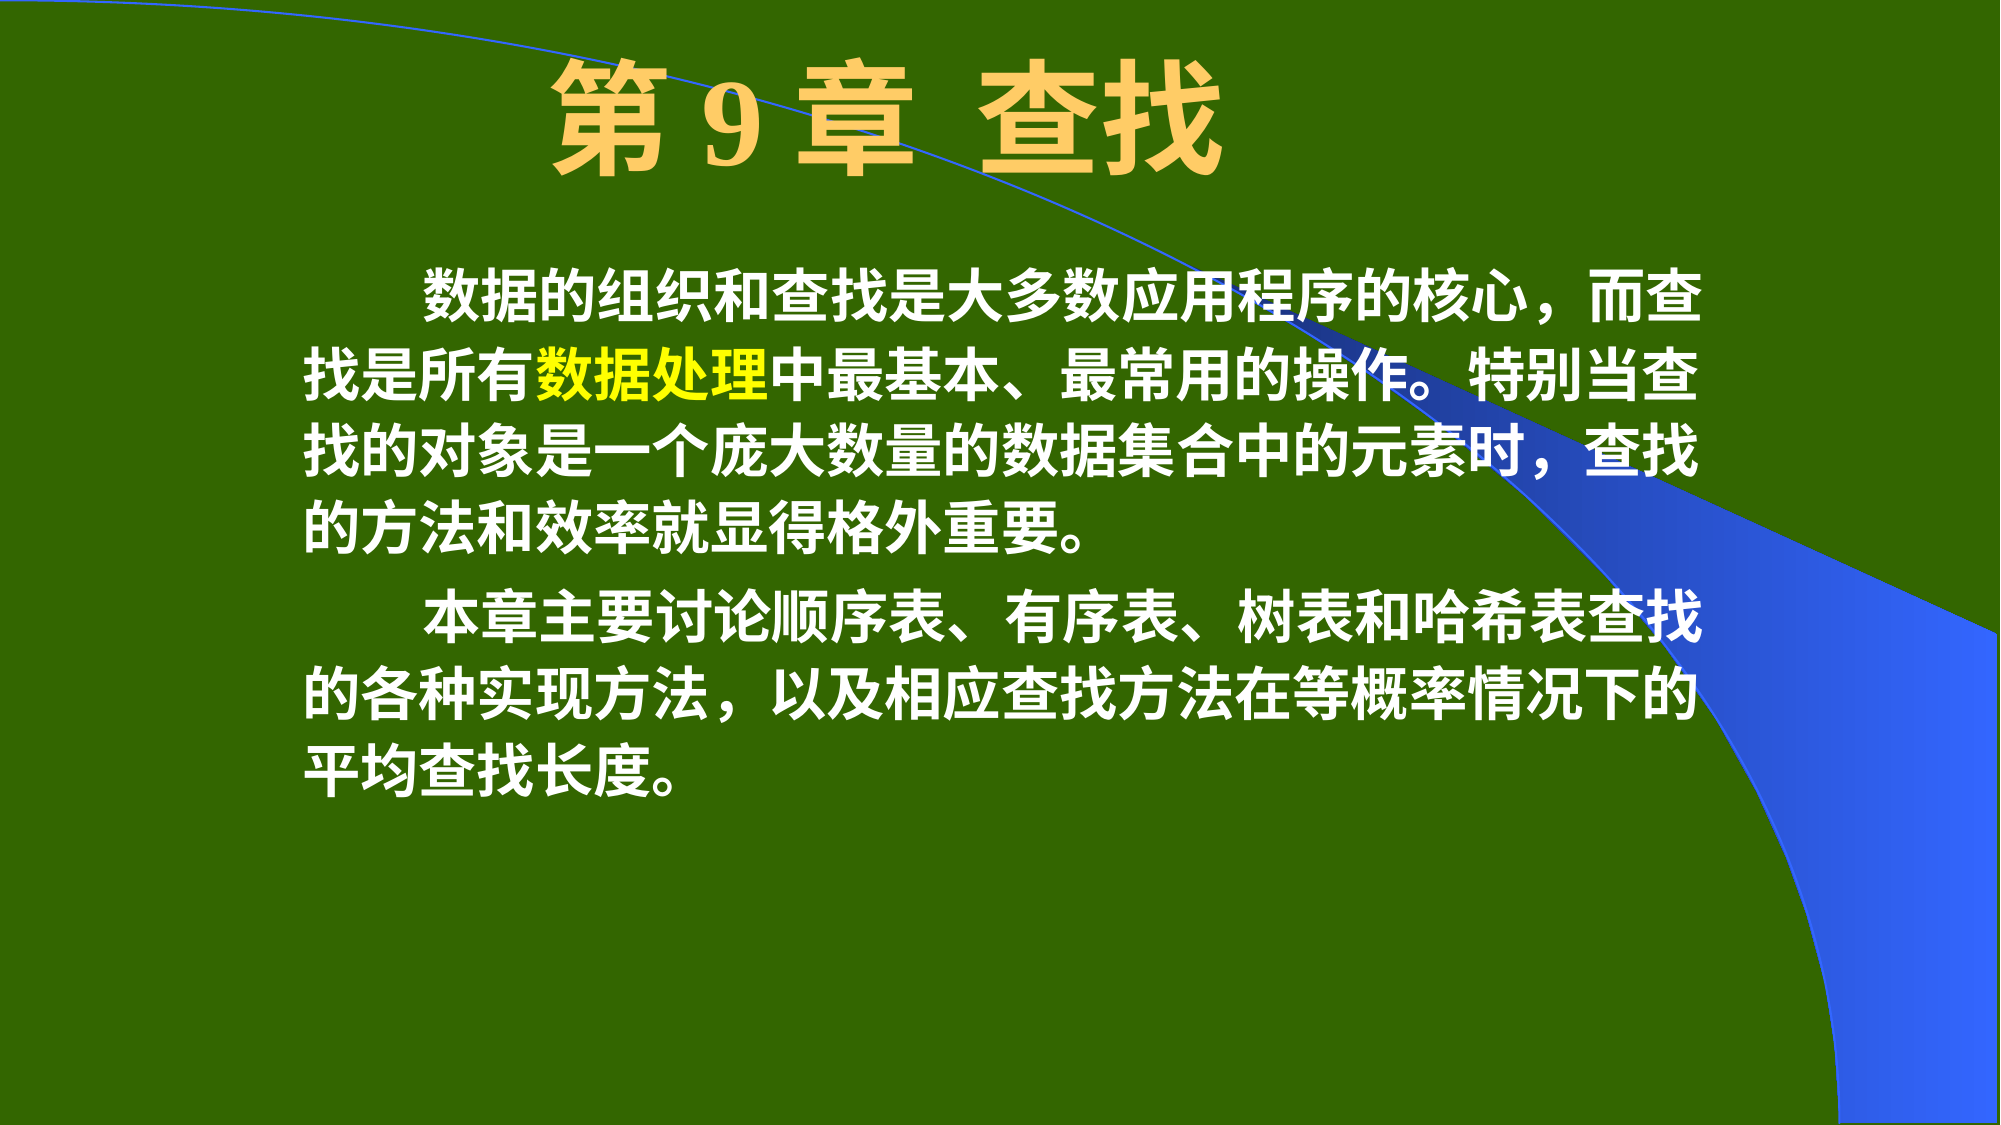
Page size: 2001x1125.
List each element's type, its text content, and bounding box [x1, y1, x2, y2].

title 第9章 查找 [429, 33, 1343, 197]
list 数据的组织和查找是大多数应用程序的核心，而查找是所有数据处理中最基本、最常用的操作。特别当查找的对象是一个庞大数量的数据集合中的元素时，查找的方法和效率就显得格外重要。 本章主要讨论顺序表、有序表、树表和哈希表查找的各种实现方法，以及相应查找方法在等概率情况下的平均查找长度。 [287, 235, 1721, 823]
